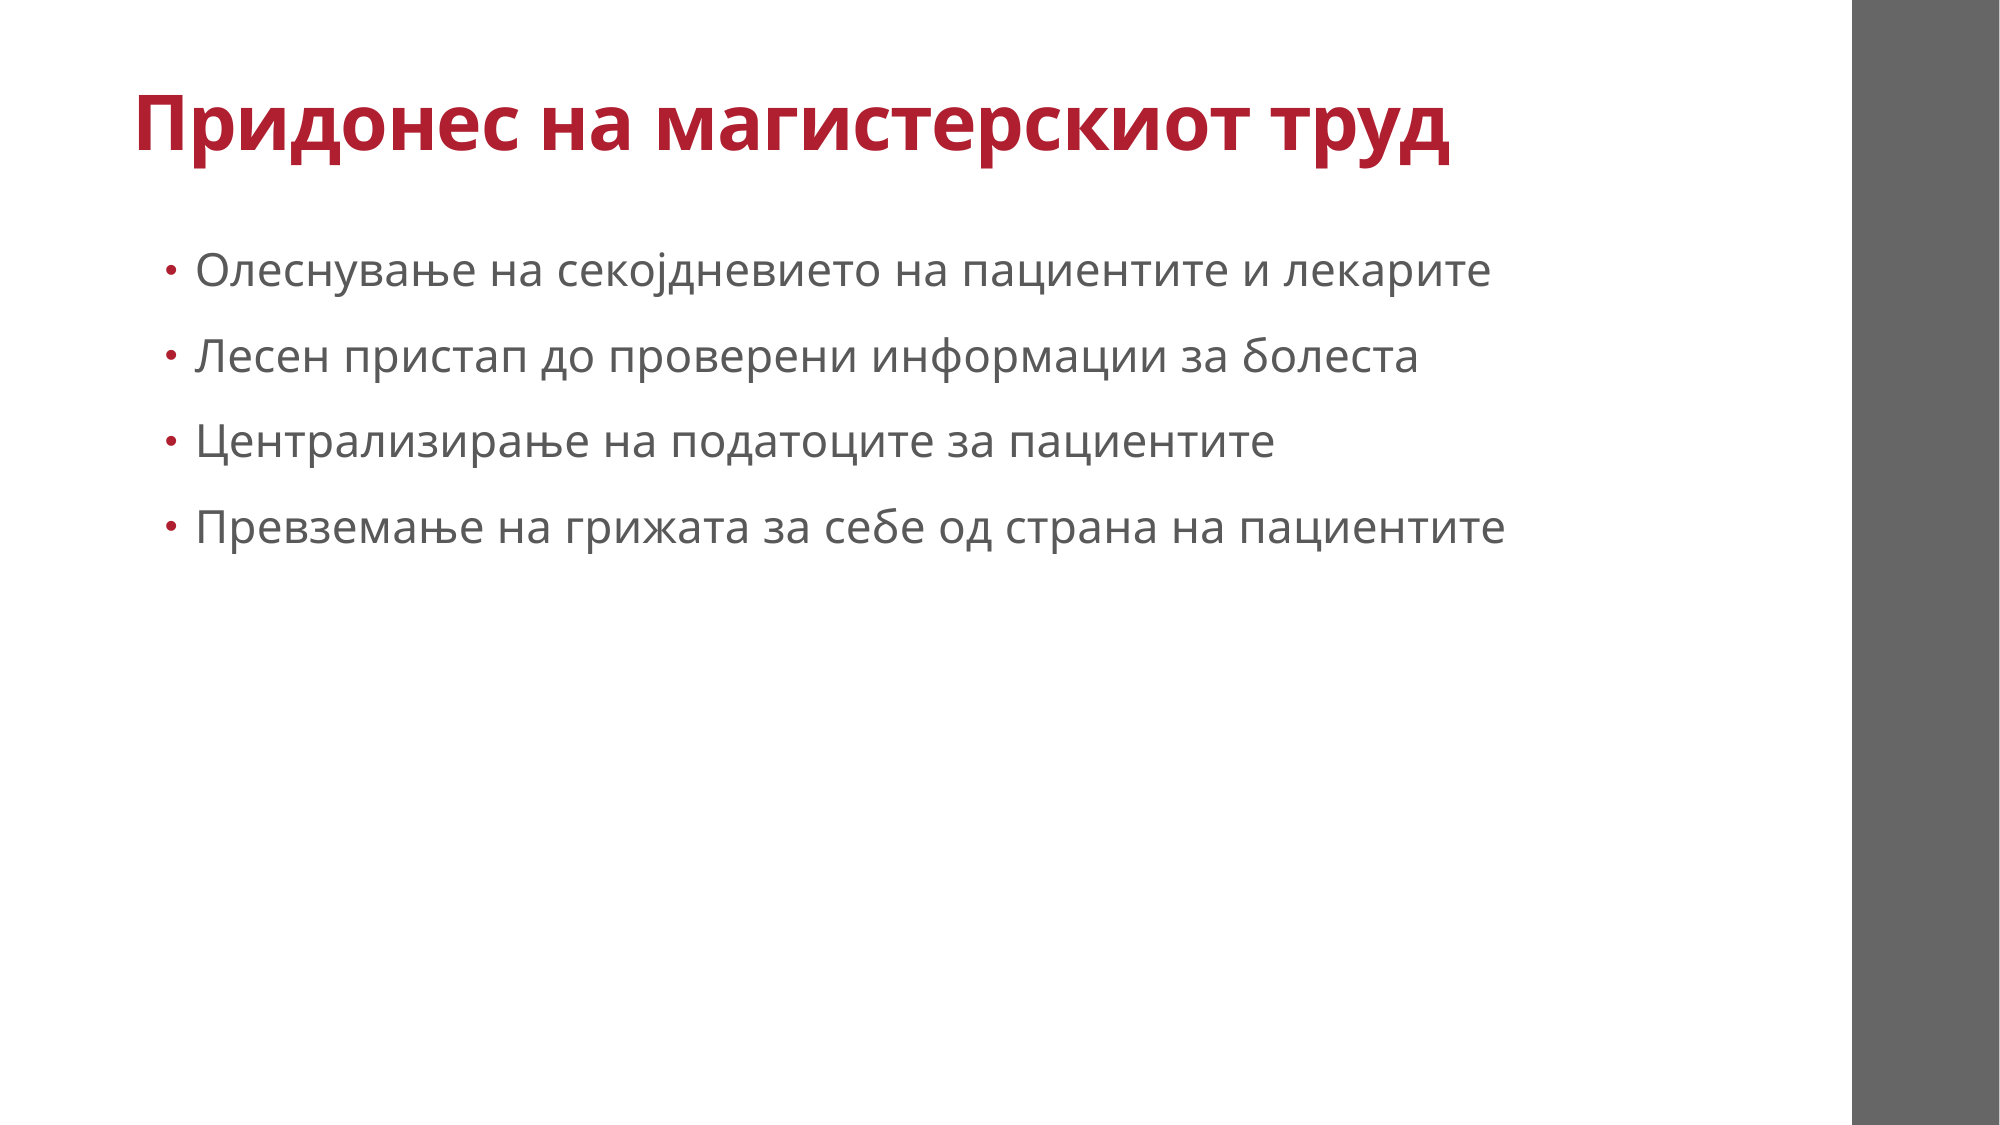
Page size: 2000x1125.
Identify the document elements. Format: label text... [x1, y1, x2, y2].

list Олеснување на секојдневието на пациентите и лекарите Лесен пристап до проверени информации за болеста Централизирање на податоците за пациентите Превземање на грижата за себе од страна на пациентите [149, 237, 1560, 952]
title Придонес на магистерскиот труд [116, 0, 1707, 175]
